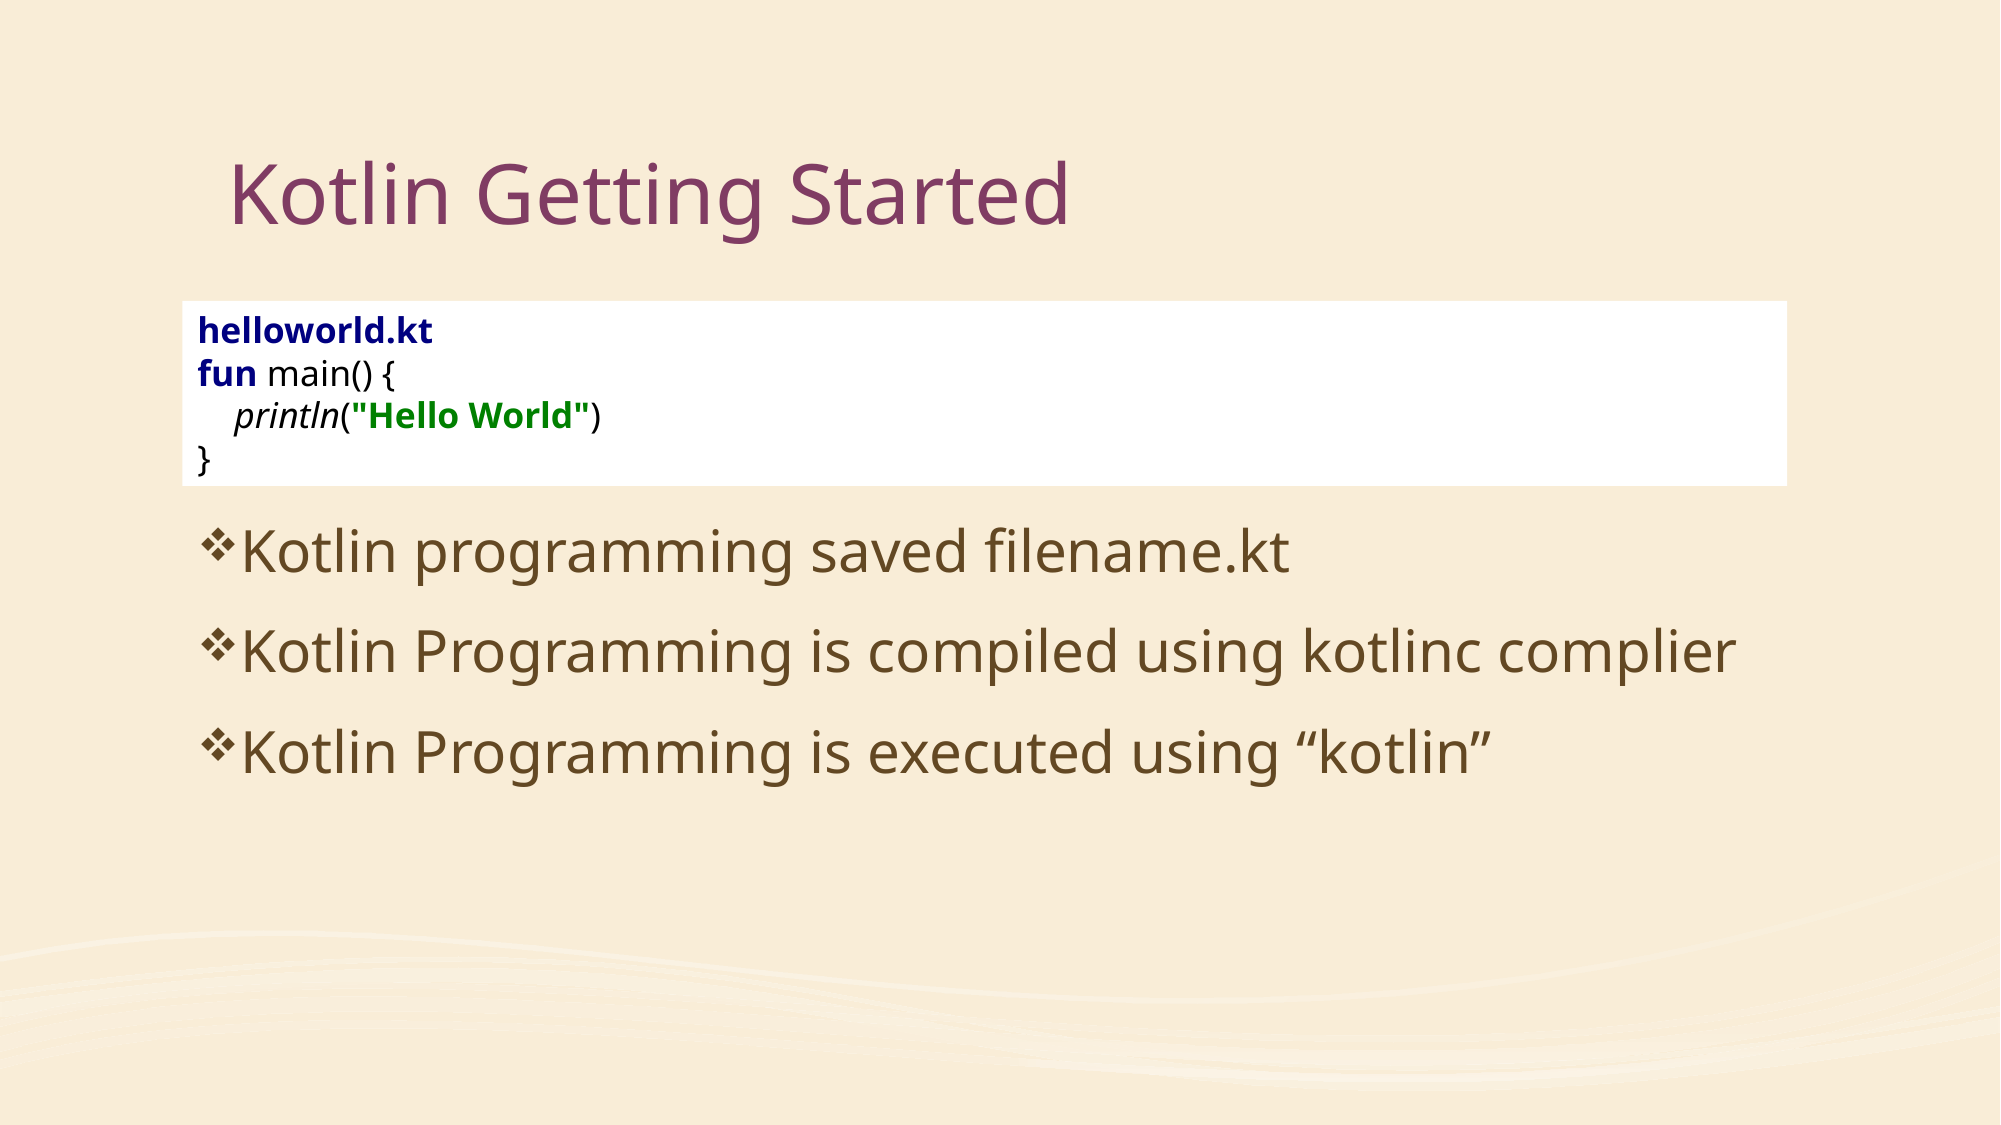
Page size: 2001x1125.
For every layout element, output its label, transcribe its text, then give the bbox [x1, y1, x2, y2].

title Kotlin Getting Started [212, 50, 1788, 250]
list Kotlin programming saved filename.kt Kotlin Programming is compiled using kotlinc complier Kotlin Programming is executed using “kotlin” [174, 514, 1811, 886]
text_box helloworld.kt fun main() { println("Hello World") } [182, 300, 1788, 486]
